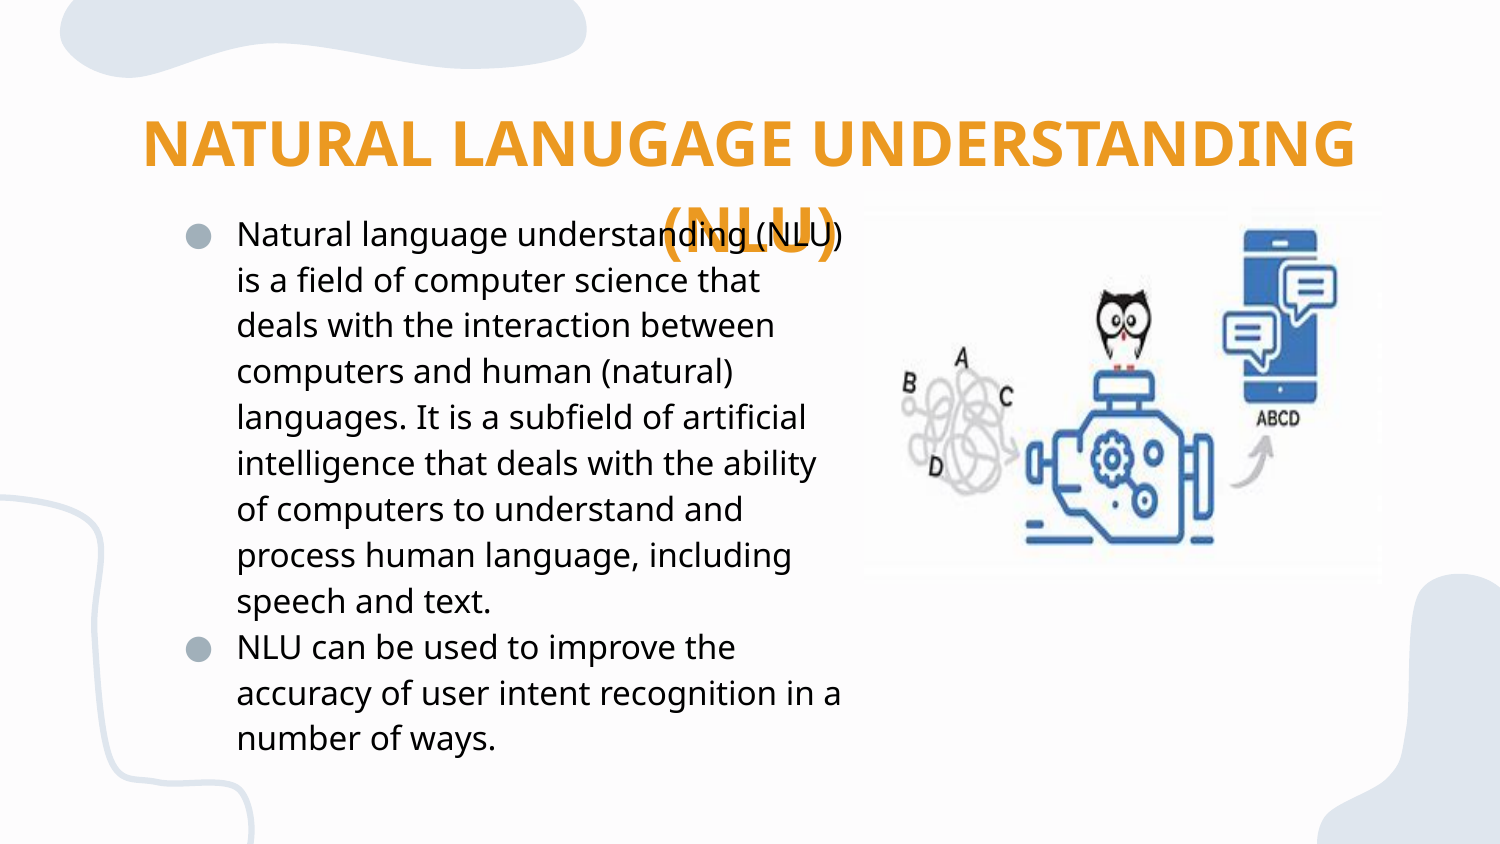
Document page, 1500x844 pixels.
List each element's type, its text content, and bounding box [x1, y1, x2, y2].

title NATURAL LANUGAGE UNDERSTANDING (NLU) [118, 77, 1382, 192]
picture [864, 191, 1383, 584]
list Natural language understanding (NLU) is a field of computer science that deals with the interaction between computers and human (natural) languages. It is a subfield of artificial intelligence that deals with the ability of computers to understand and process human language, including speech and text. NLU can be used to improve the accuracy of user intent recognition in a number of ways. [146, 191, 865, 766]
